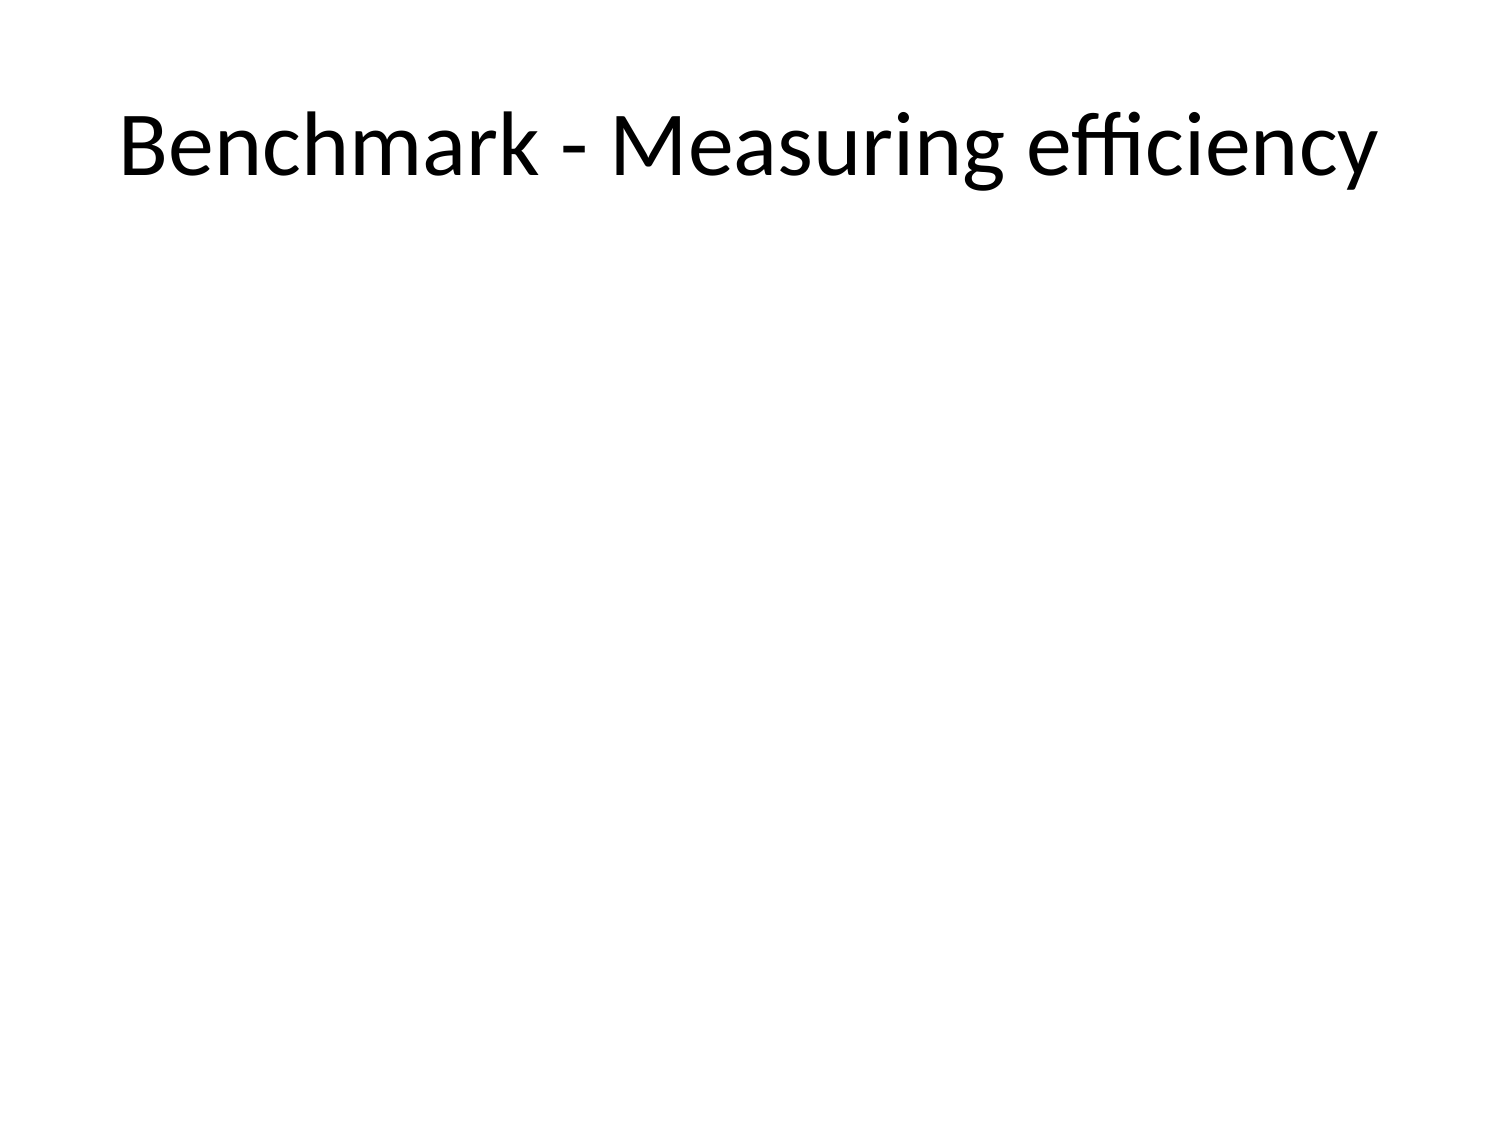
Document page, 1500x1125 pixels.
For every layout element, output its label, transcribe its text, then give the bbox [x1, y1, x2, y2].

title Benchmark - Measuring efficiency [75, 45, 1425, 233]
